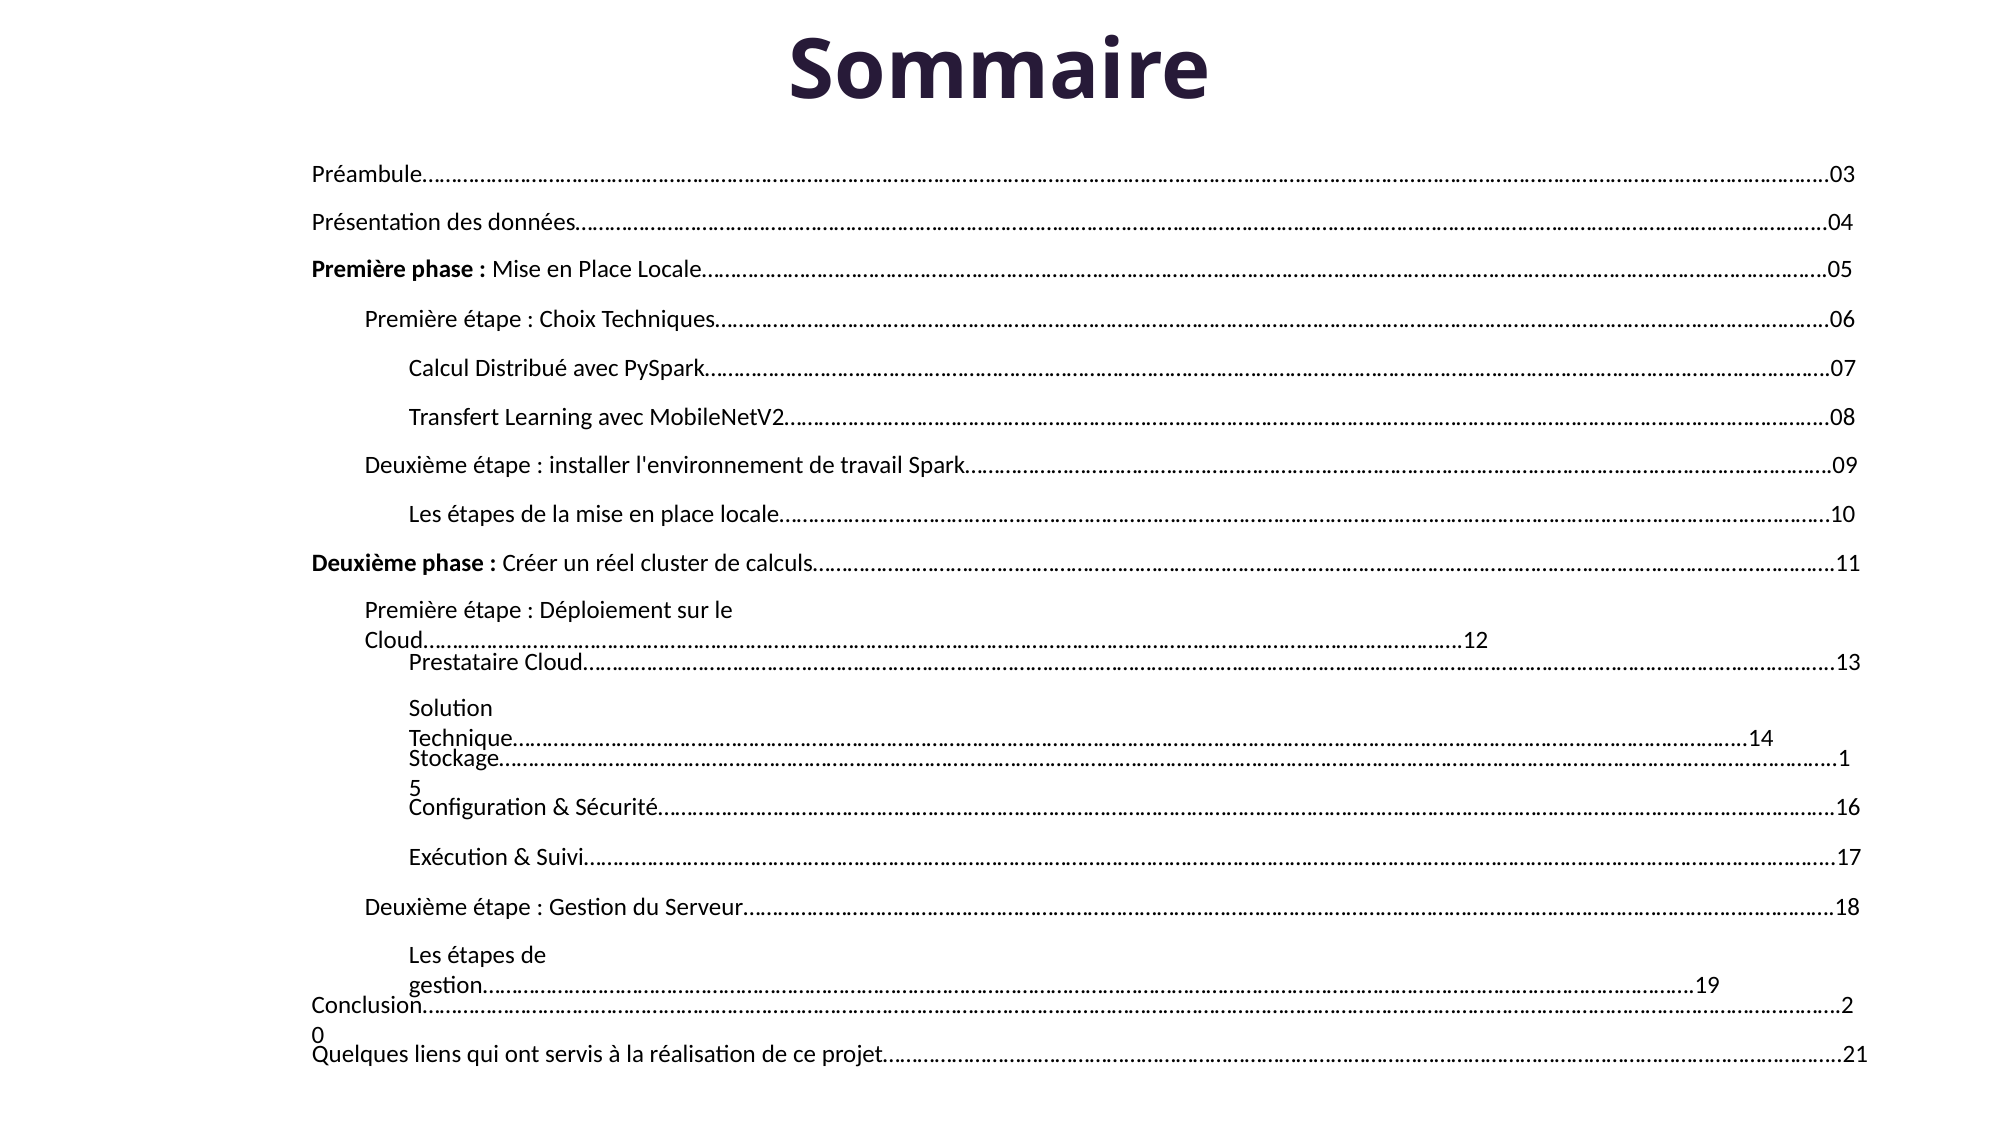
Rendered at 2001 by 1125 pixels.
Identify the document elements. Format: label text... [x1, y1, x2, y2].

text_box Stockage……………………………………………………………………………………………………………………………………………………………………………………………………………..15 [394, 734, 1880, 809]
text_box Prestataire Cloud………………………………………………………………………………………………………………………………………………………………………………………………..13 [394, 637, 1880, 683]
text_box Deuxième phase : Créer un réel cluster de calculs…………………………………………………………………………………………………………………………………………………………….11 [297, 539, 1880, 584]
text_box Calcul Distribué avec PySpark…………………………………………………………………………………………………………………………………………………………………………….07 [394, 344, 1880, 389]
text_box Présentation des données………………………………………………………………………………………………………………………………………………………………………………………………..04 [297, 197, 1880, 243]
text_box Conclusion………………………………………………………………………………………………………………………………………………………………………………………………………………………….20 [296, 981, 1880, 1057]
text_box Première étape : Déploiement sur le Cloud……………………………………………………………………………………………………………………………………………………………….12 [349, 586, 1880, 662]
text_box Première phase : Mise en Place Locale…………………………………………………………………………………………………………………………………………………………………………….05 [297, 245, 1880, 291]
text_box Deuxième étape : installer l'environnement de travail Spark…………………………………………………………………………………………………………………………………….09 [349, 440, 1880, 486]
text_box Configuration & Sécurité…………………………………………………………………………………………………………………………………………………………………………………….16 [394, 809, 1880, 829]
title Sommaire [156, 21, 1844, 123]
text_box Transfert Learning avec MobileNetV2………………………………………………………………………………………………………………………………………………………………..08 [394, 392, 1880, 438]
text_box Deuxième étape : Gestion du Serveur……………………………………………………………………………………………………………………………………………………………………….18 [349, 882, 1880, 928]
text_box Préambule………………………………………………………………………………………………………………………………………………………………………………………………………………………..03 [297, 149, 1880, 195]
text_box Première étape : Choix Techniques…………………………………………………………………………………………………………………………………………………………………………..06 [349, 295, 1880, 340]
text_box Les étapes de gestion………………………………………………………………………………………………………………………………………………………………………………………….19 [394, 931, 1880, 981]
text_box Les étapes de la mise en place locale…………………………………………………………………………………………………………………………………………………………………10 [394, 490, 1880, 536]
text_box Solution Technique……………………………………………………………………………………………………………………………………………………………………………………………..14 [394, 684, 1880, 734]
text_box Quelques liens qui ont servis à la réalisation de ce projet…………………………………………………………………………………………………………………………………………………..21 [297, 1030, 1890, 1076]
text_box Exécution & Suivi………………………………………………………………………………………………………………………………………………………………………………………………..17 [394, 832, 1880, 878]
